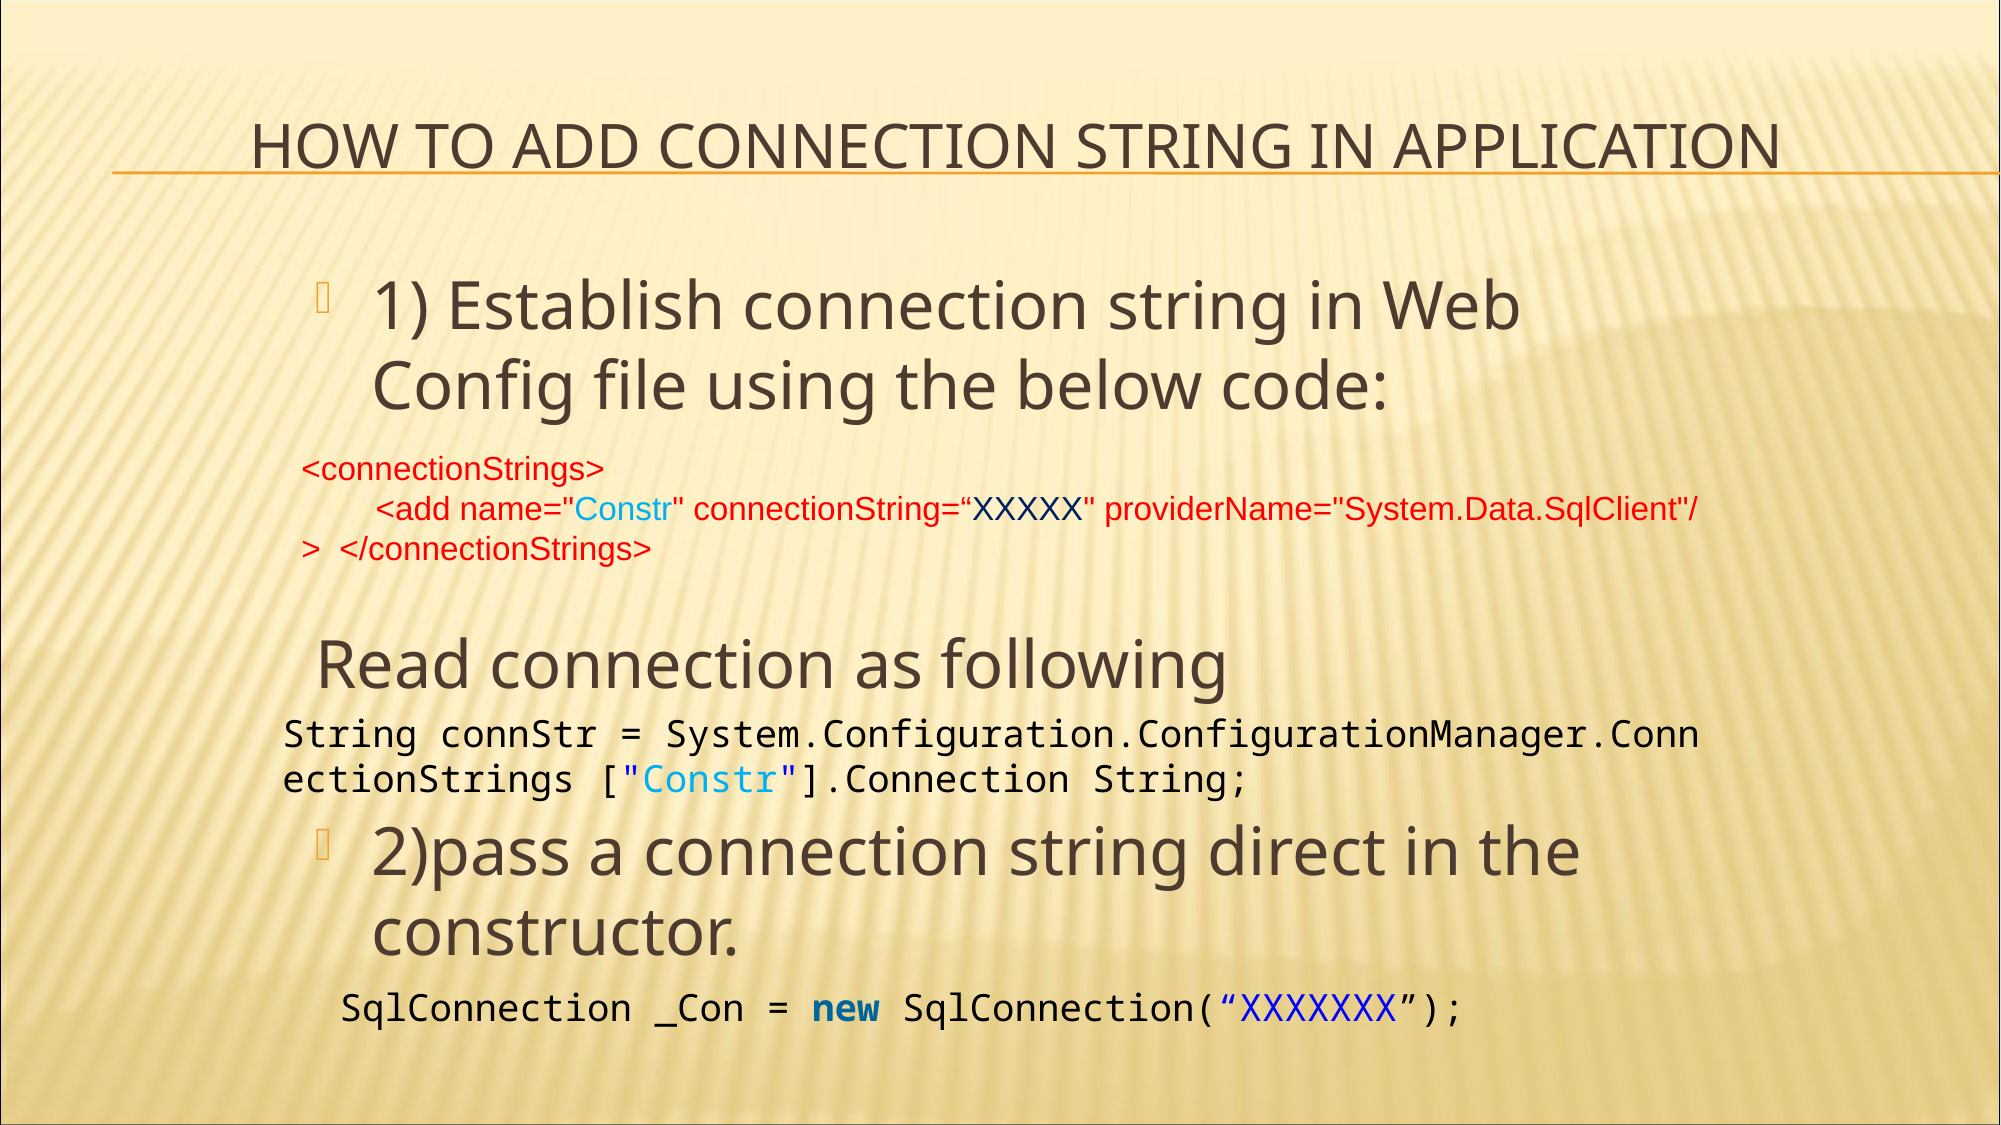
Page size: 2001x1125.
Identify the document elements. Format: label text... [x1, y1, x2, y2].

text_box SqlConnection _Con = new SqlConnection(“XXXXXXX”); [324, 976, 1750, 1037]
text_box String connStr = System.Configuration.ConfigurationManager.ConnectionStrings ["Constr"].Connection String; [267, 703, 1725, 898]
list 1) Establish connection string in Web Config file using the below code: Read connection as following 2)pass a connection string direct in the constructor. [300, 254, 1725, 439]
title How to add connection String in application [66, 75, 1967, 213]
text_box <connectionStrings> <add name="Constr" connectionString=“XXXXX" providerName="System.Data.SqlClient"/> </connectionStrings> [286, 439, 1745, 575]
list 1) Establish connection string in Web Config file using the below code: Read connection as following 2)pass a connection string direct in the constructor. [300, 575, 1725, 703]
picture [0, 0, 2001, 1125]
